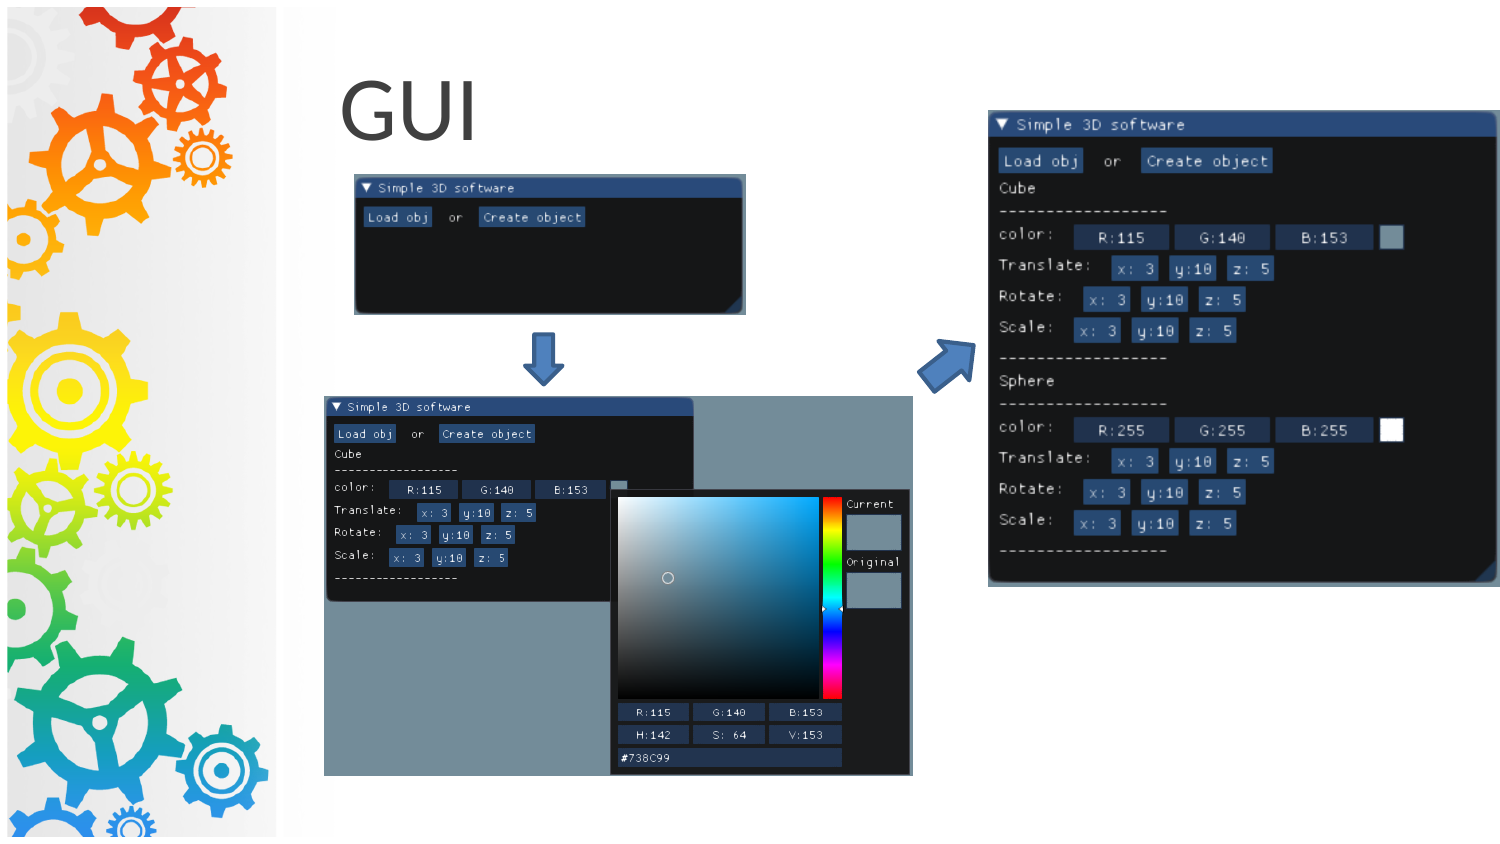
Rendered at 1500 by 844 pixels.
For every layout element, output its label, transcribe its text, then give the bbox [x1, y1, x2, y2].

text_box [916, 338, 976, 394]
title GUI [324, 33, 1425, 175]
text_box [523, 332, 565, 387]
picture [0, 0, 1500, 844]
